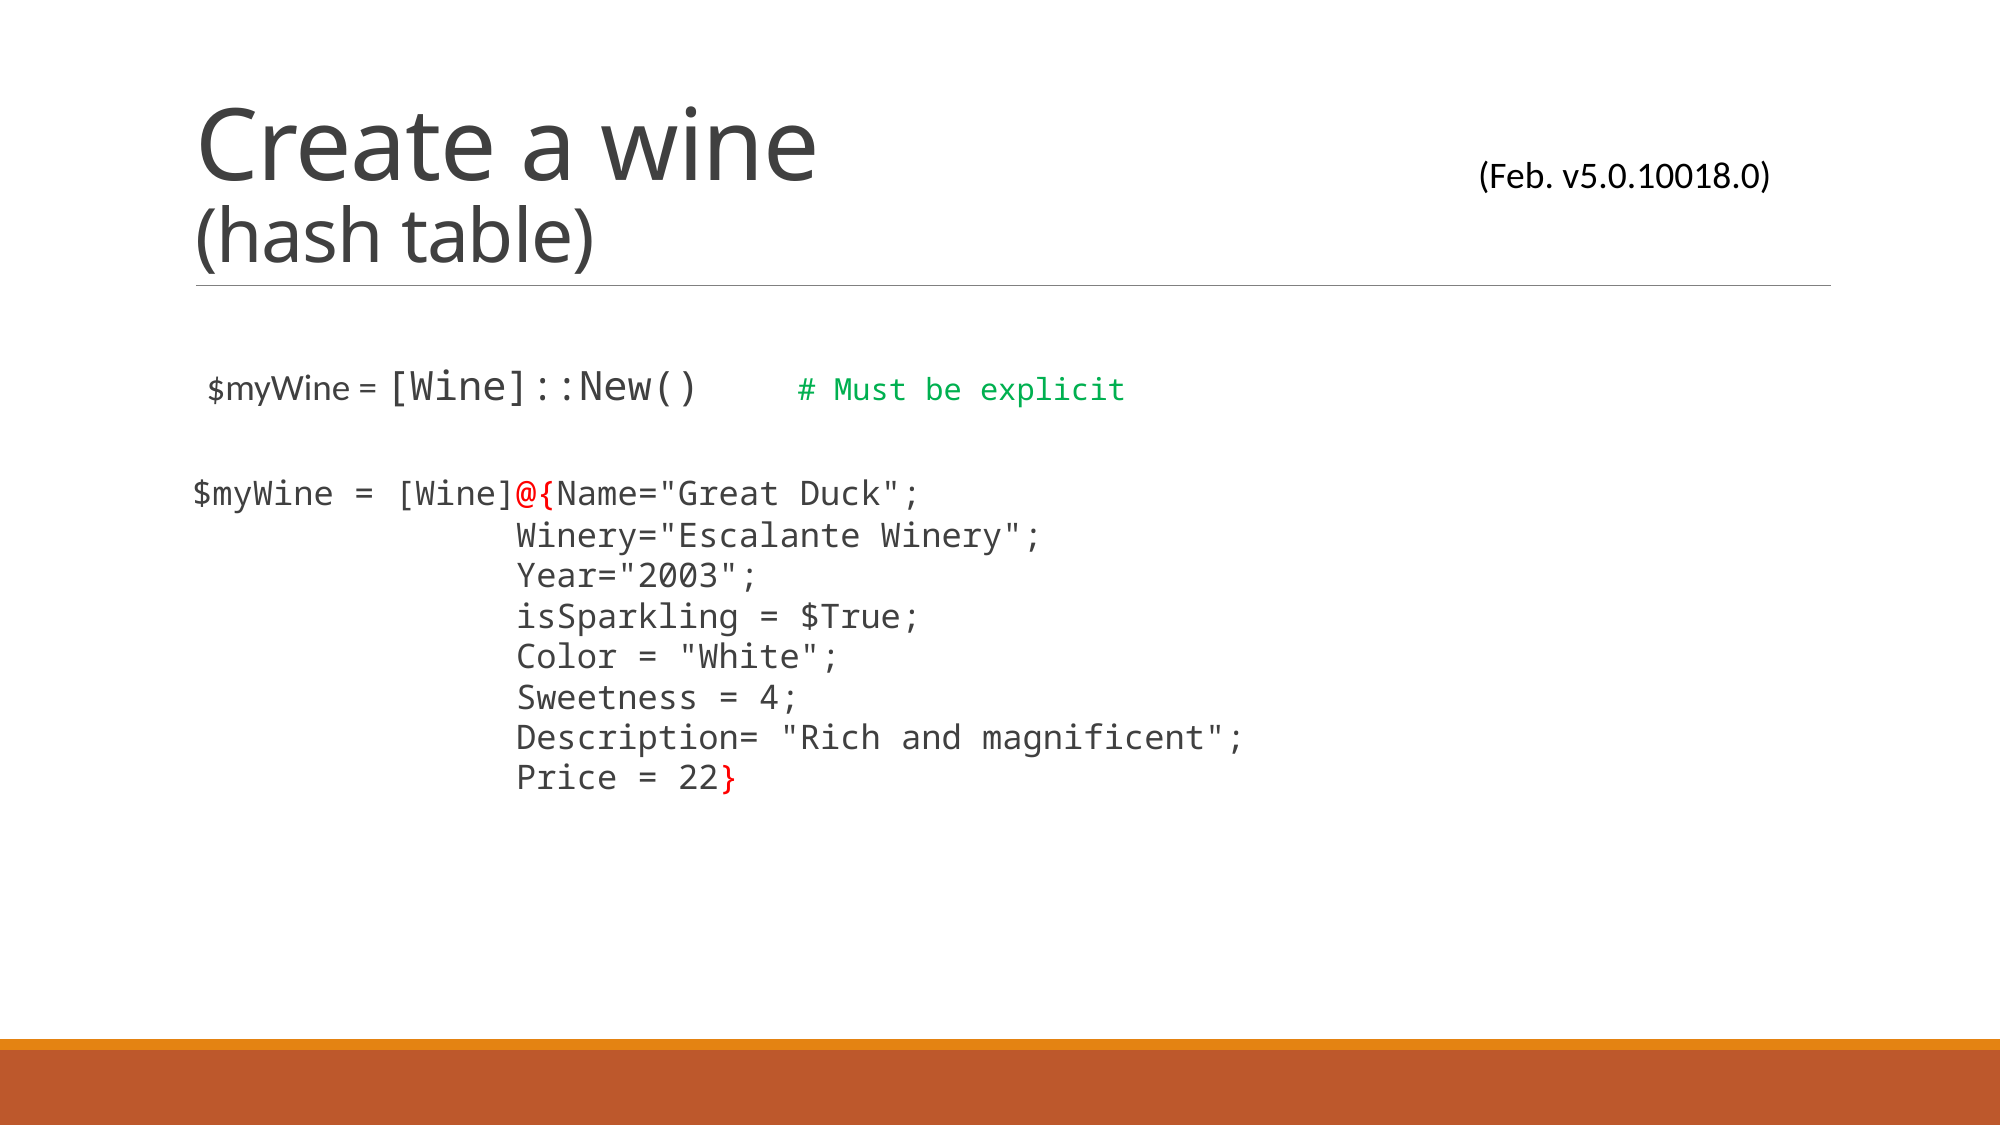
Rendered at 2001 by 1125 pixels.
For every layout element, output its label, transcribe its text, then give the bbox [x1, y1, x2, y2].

list $myWine = [Wine]::New() # Must be explicit $myWine = [Wine]@{Name="Great Duck"; Winery="Escalante Winery"; Year="2003"; isSparkling = $True; Color = "White"; Sweetness = 4; Description= "Rich and magnificent"; Price = 22} [180, 302, 1830, 963]
title Create a wine (hash table) [180, 47, 1064, 285]
text_box (Feb. v5.0.10018.0) [1454, 143, 1800, 204]
